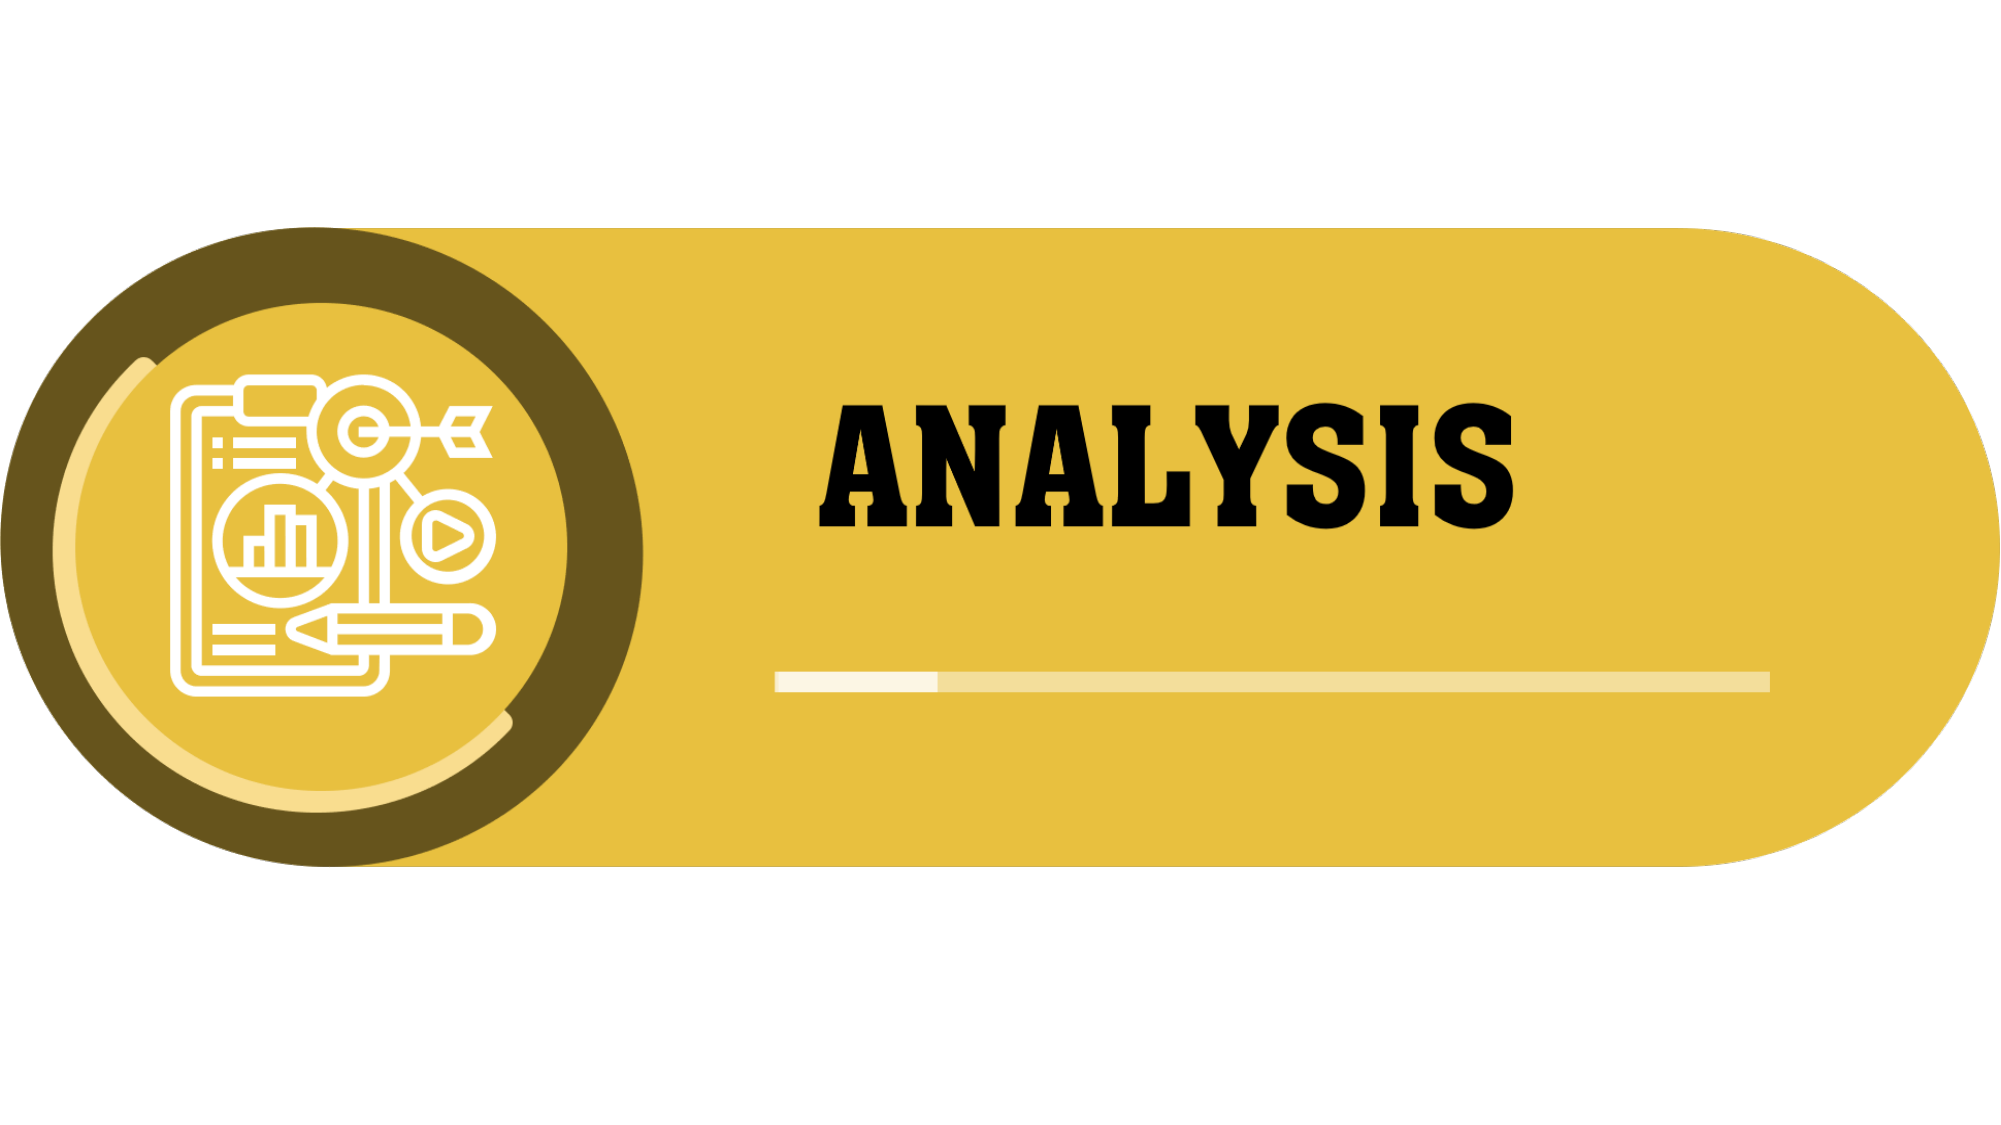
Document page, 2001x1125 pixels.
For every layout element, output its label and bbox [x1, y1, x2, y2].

picture [0, 227, 2000, 868]
